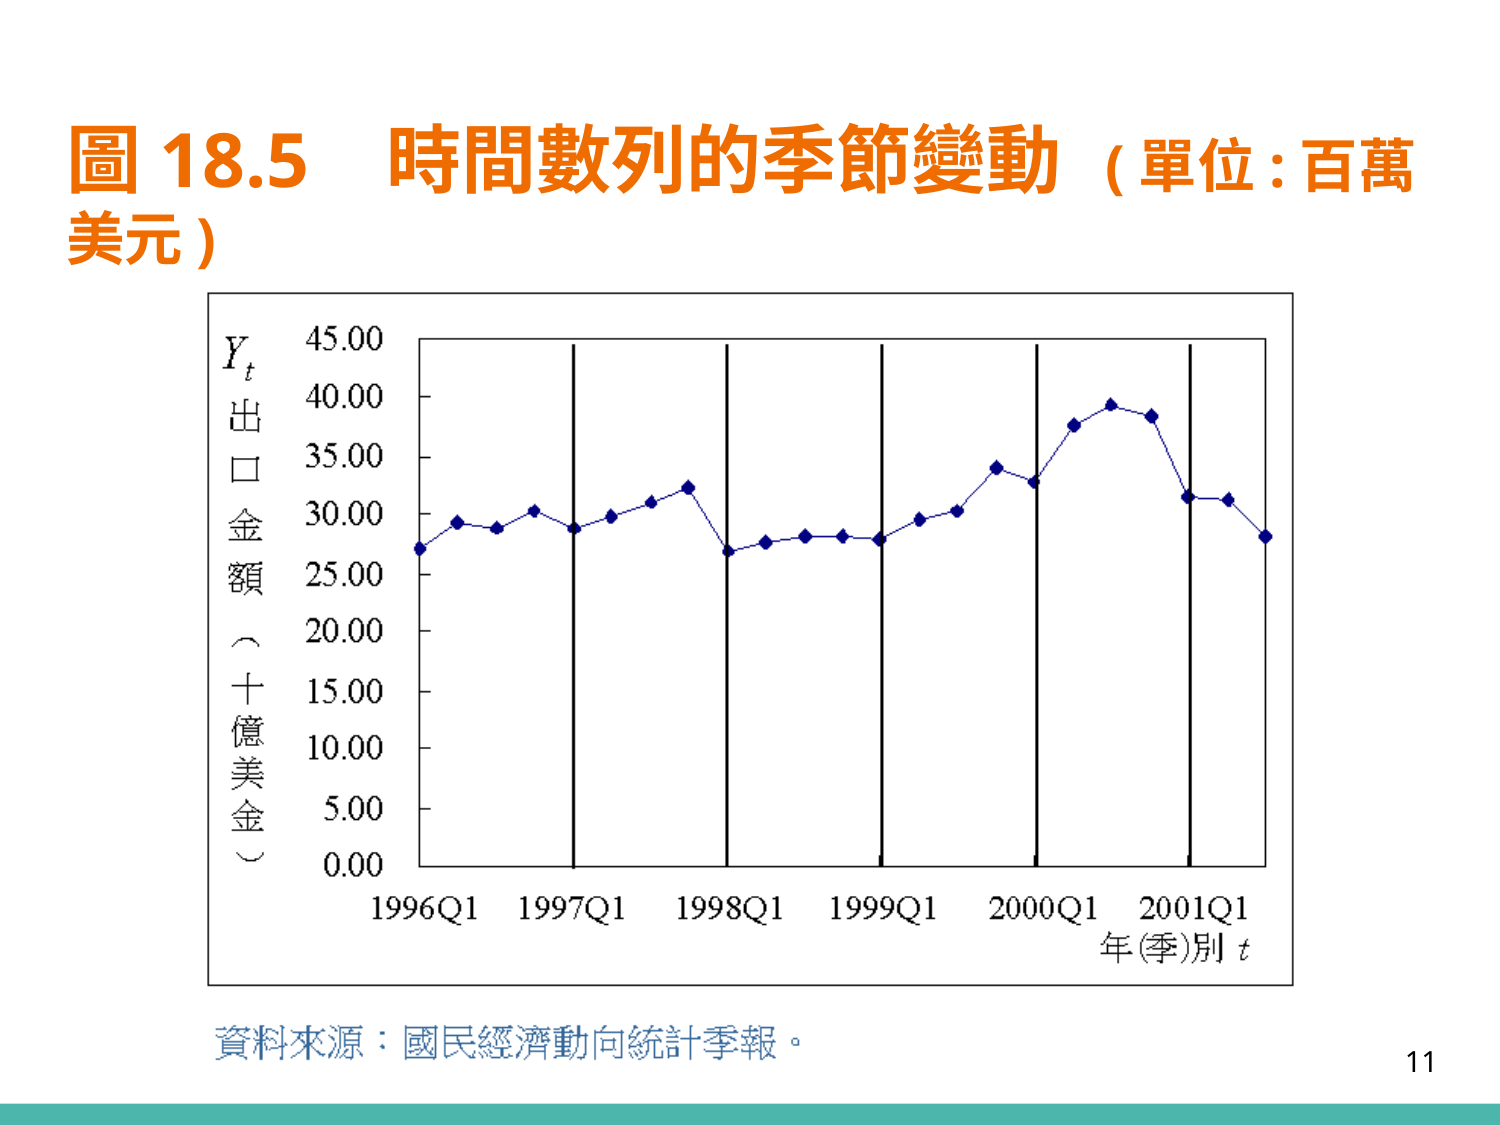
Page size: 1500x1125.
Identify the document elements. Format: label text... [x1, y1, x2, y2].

picture [191, 1005, 1375, 1088]
slide_number ‹#› [1389, 1019, 1480, 1106]
picture [191, 276, 1309, 1000]
title 圖18.5 時間數列的季節變動 (單位:百萬美元) [51, 97, 1449, 252]
